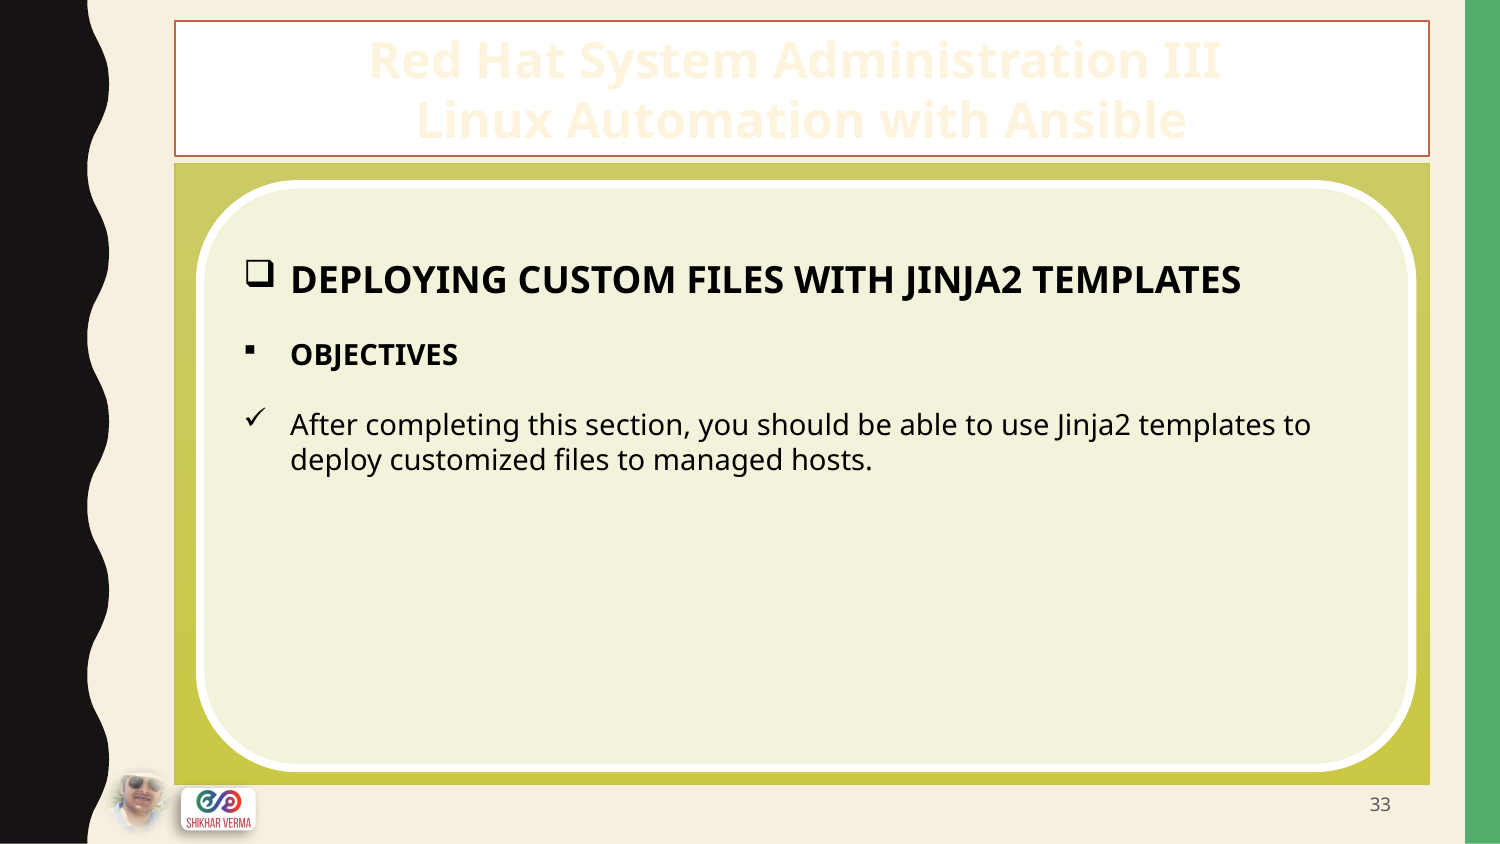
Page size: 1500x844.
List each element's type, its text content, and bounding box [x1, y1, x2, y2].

list [174, 163, 1430, 785]
slide_number 33 [1059, 785, 1407, 827]
text_box DEPLOYING CUSTOM FILES WITH JINJA2 TEMPLATES OBJECTIVES After completing this section, you should be able to use Jinja2 templates to deploy customized files to managed hosts. [195, 180, 1417, 773]
title [224, 157, 1425, 163]
text_box Red Hat System Administration III Linux Automation with Ansible [174, 20, 1430, 157]
picture [93, 752, 256, 844]
